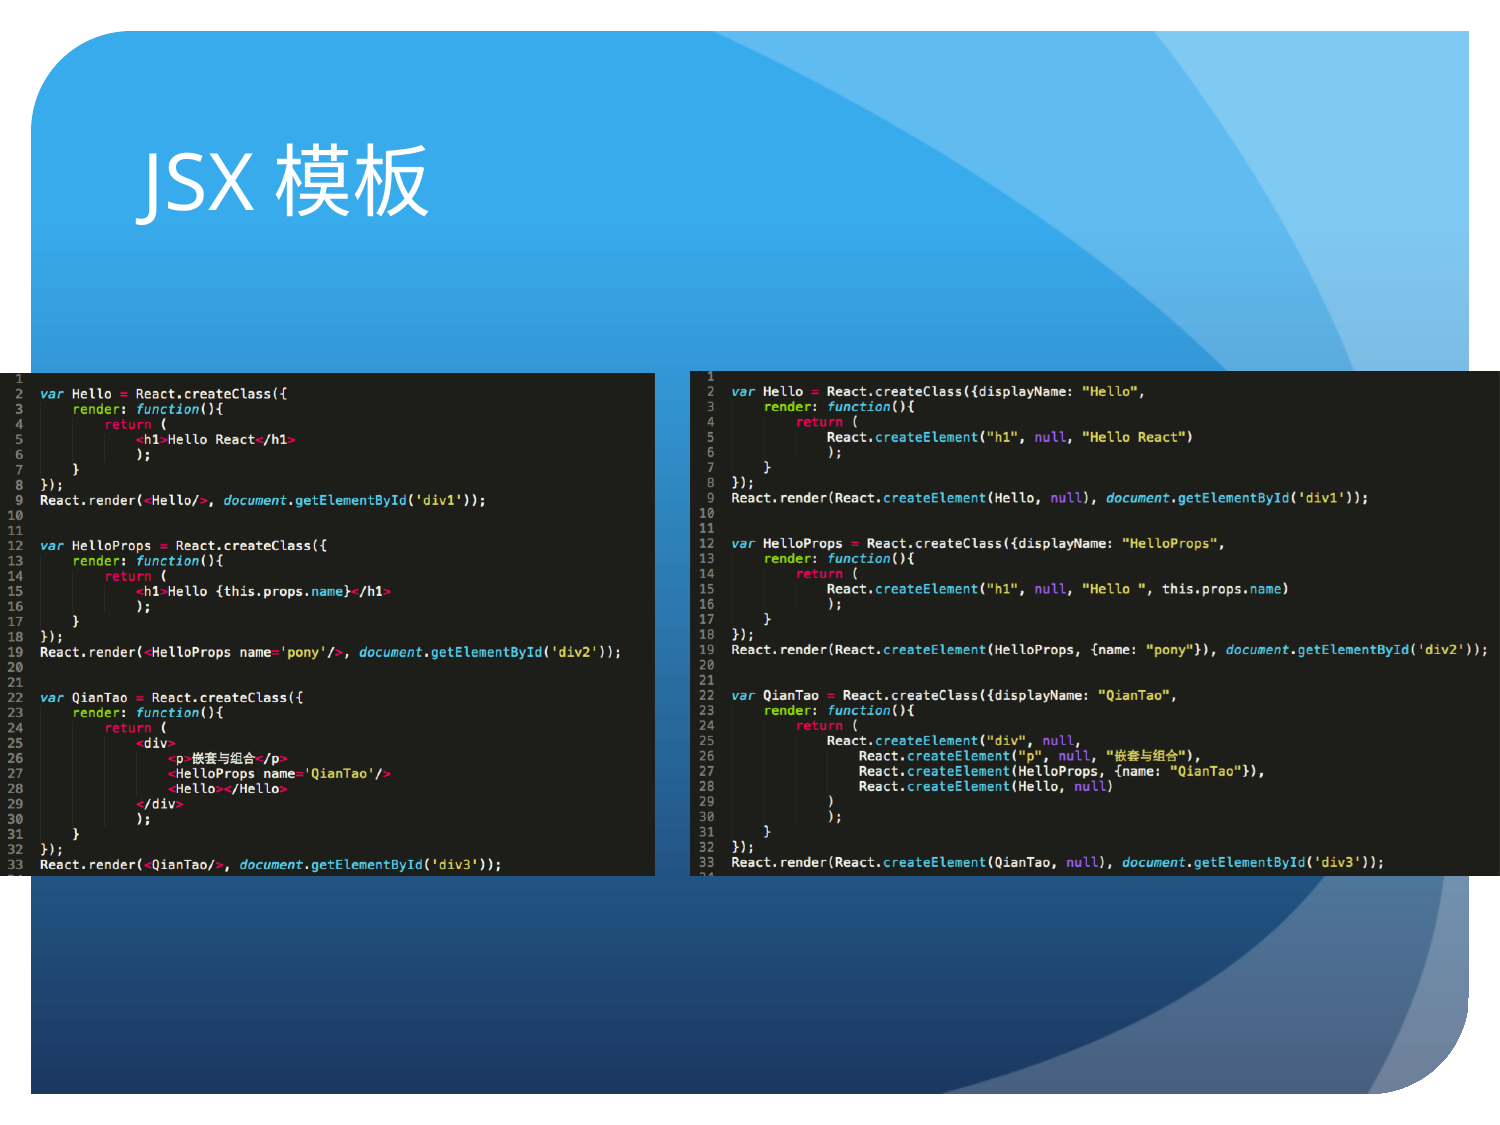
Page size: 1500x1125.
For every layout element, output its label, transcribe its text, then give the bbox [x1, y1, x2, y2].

title JSX模板 [127, 62, 1372, 234]
picture [0, 30, 1500, 1094]
